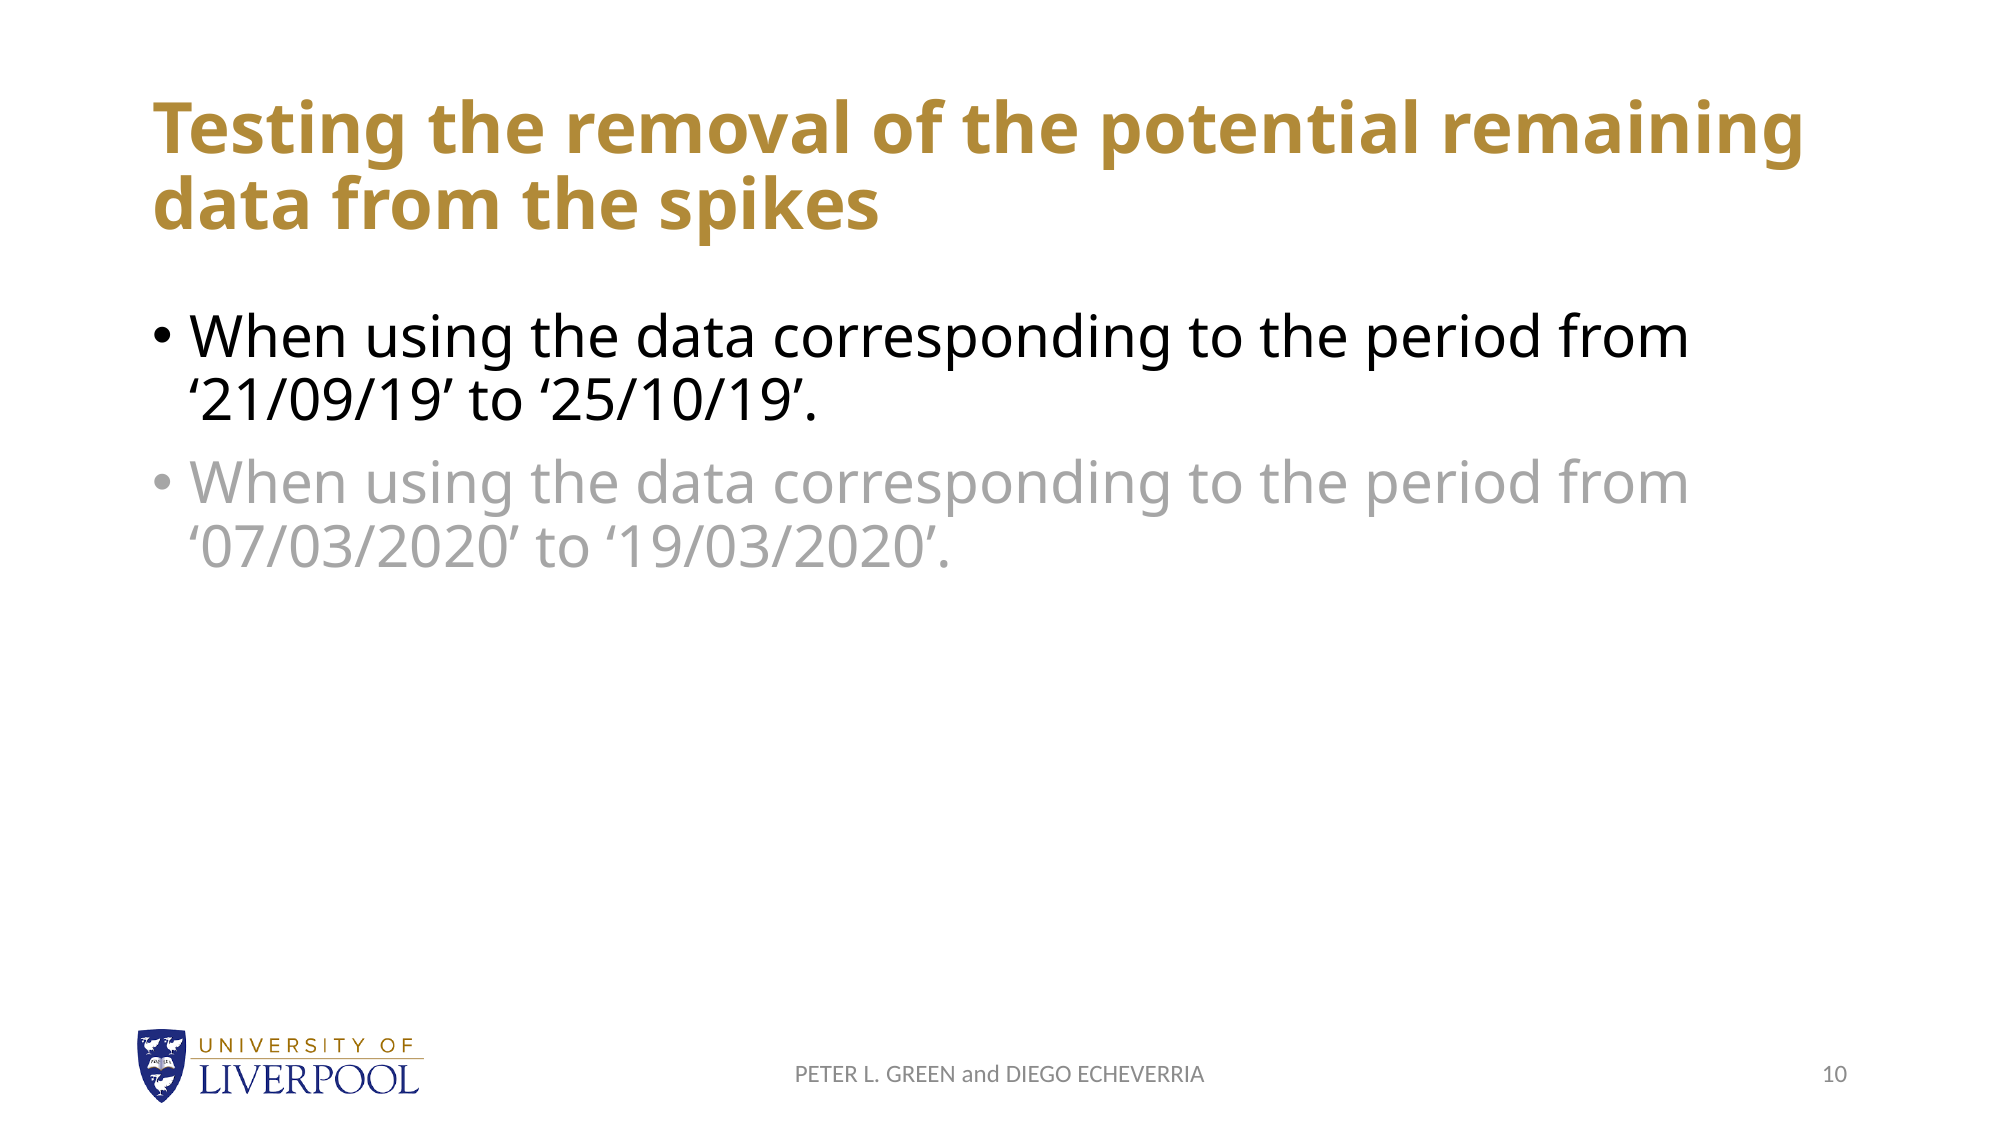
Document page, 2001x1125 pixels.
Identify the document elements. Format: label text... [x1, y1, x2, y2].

list When using the data corresponding to the period from ‘21/09/19’ to ‘25/10/19’. When using the data corresponding to the period from ‘07/03/2020’ to ‘19/03/2020’. [137, 299, 1863, 1014]
slide_number 10 [1412, 1042, 1863, 1103]
title Testing the removal of the potential remaining data from the spikes [137, 59, 1863, 278]
footer PETER L. GREEN and DIEGO ECHEVERRIA [662, 1042, 1338, 1103]
picture [137, 1029, 424, 1103]
